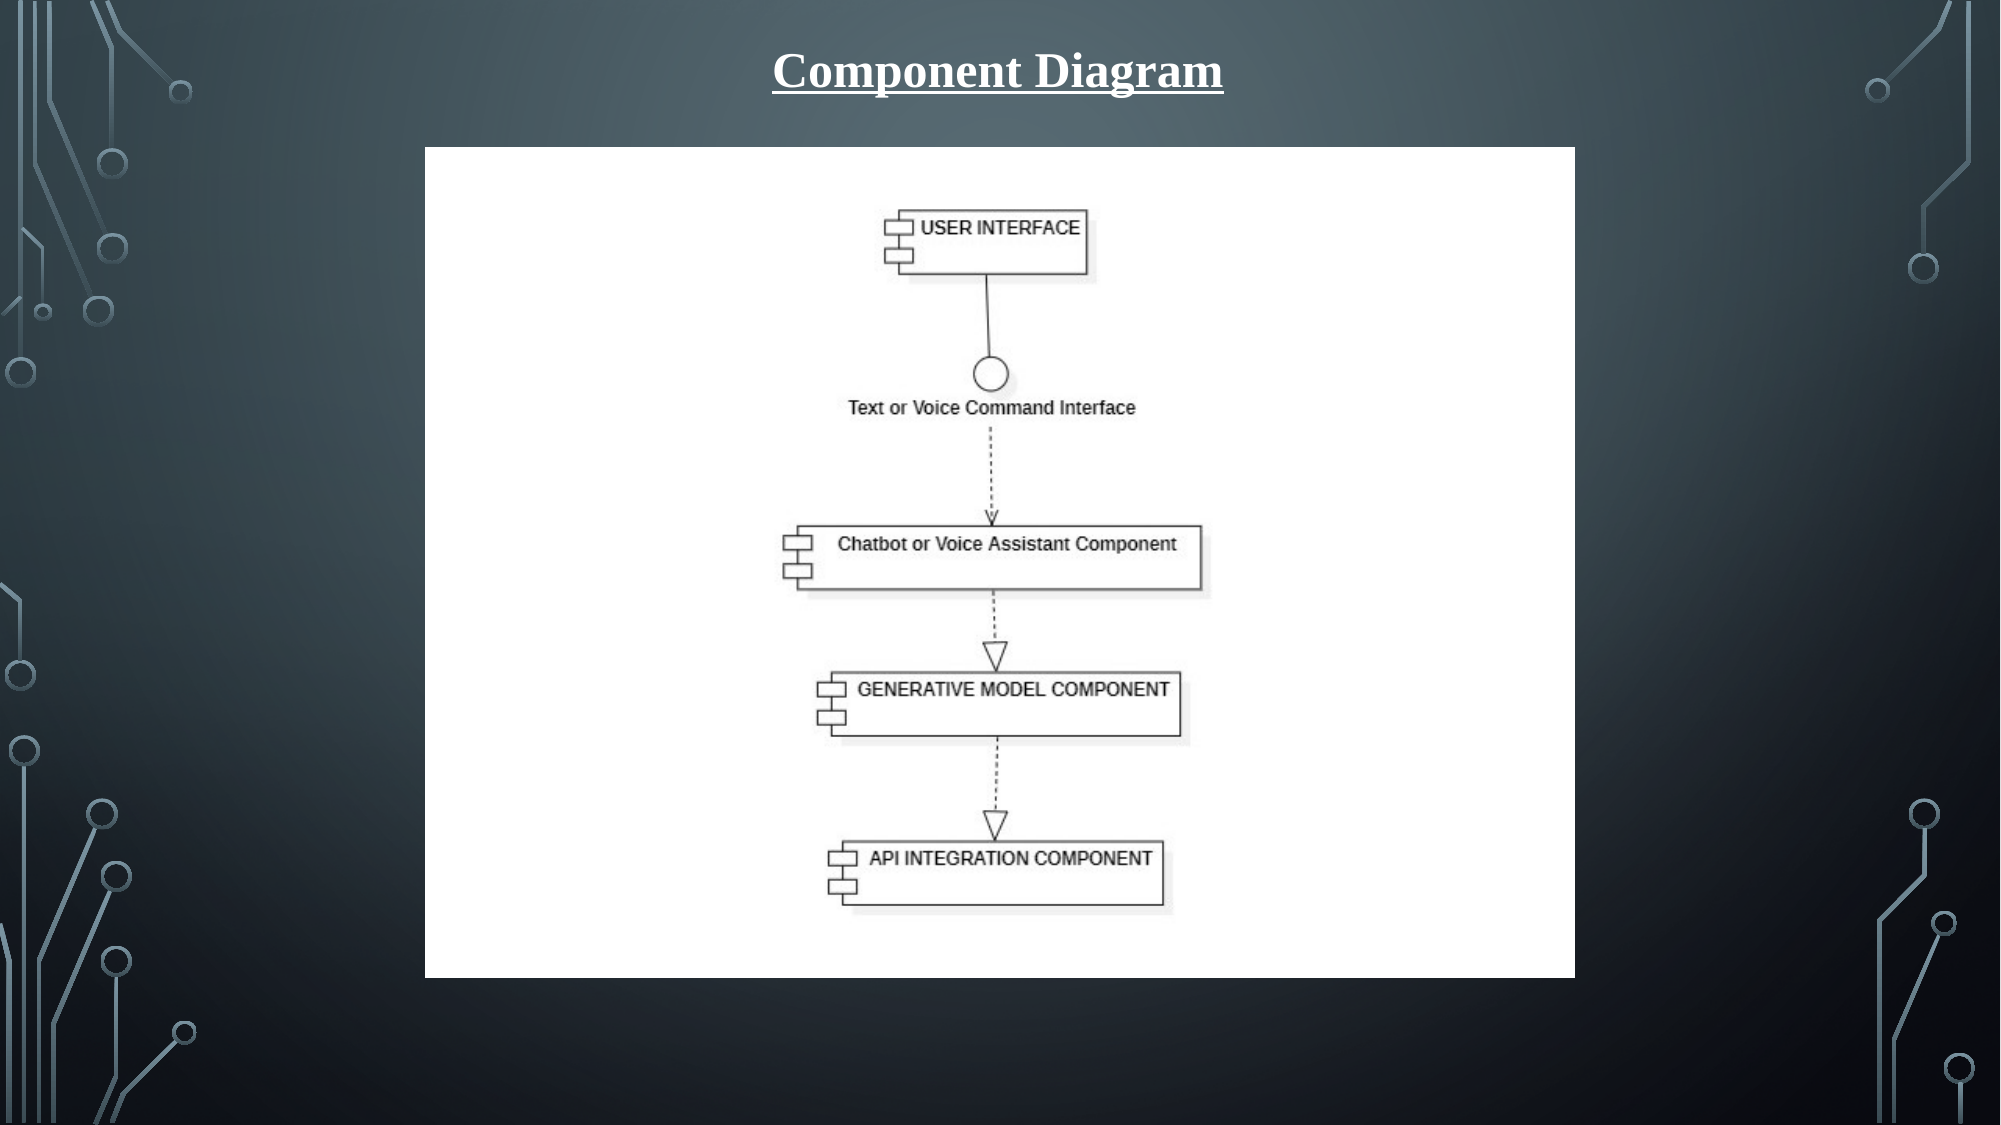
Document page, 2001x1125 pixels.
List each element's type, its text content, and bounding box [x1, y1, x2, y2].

text_box Component Diagram [757, 30, 1243, 106]
picture [424, 147, 1576, 978]
